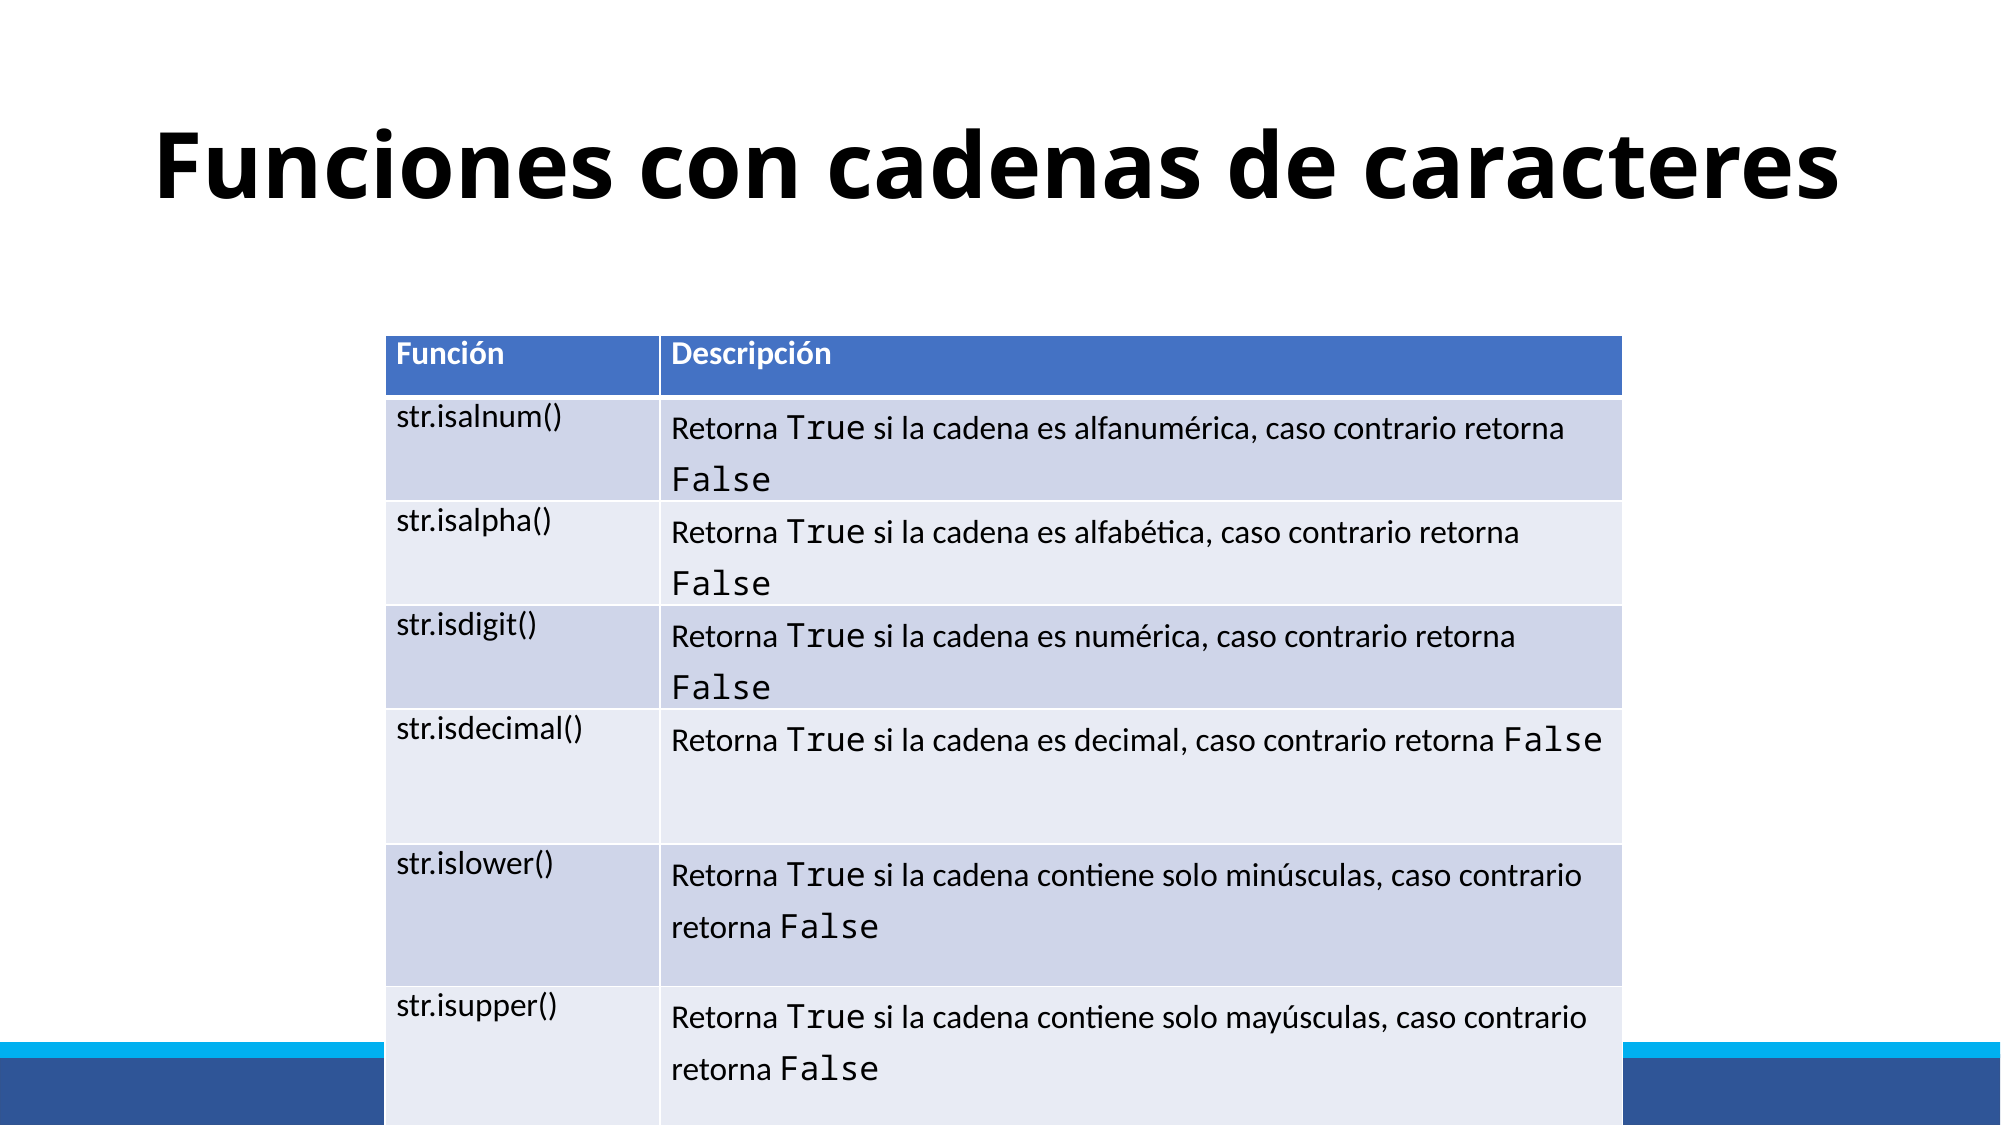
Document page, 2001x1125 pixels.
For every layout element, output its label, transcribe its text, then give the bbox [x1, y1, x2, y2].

table_header Descripción [661, 336, 1622, 395]
table_cell Retorna True si la cadena contiene solo minúsculas, caso contrario retorna False [661, 845, 1622, 986]
table_cell str.isalpha() [386, 502, 659, 604]
table_cell Retorna True si la cadena es numérica, caso contrario retorna False [661, 606, 1622, 708]
table_cell Retorna True si la cadena es decimal, caso contrario retorna False [661, 710, 1622, 843]
table_cell str.isdigit() [386, 606, 659, 708]
table_header Función [386, 336, 659, 395]
table_cell str.islower() [386, 845, 659, 986]
table_cell Retorna True si la cadena contiene solo mayúsculas, caso contrario retorna False [661, 987, 1622, 1125]
table_cell Retorna True si la cadena es alfabética, caso contrario retorna False [661, 502, 1622, 604]
table_cell str.isalnum() [386, 400, 659, 500]
table_cell str.isdecimal() [386, 710, 659, 843]
title Funciones con cadenas de caracteres [137, 59, 1863, 278]
table_cell Retorna True si la cadena es alfanumérica, caso contrario retorna False [661, 400, 1622, 500]
table_cell str.isupper() [386, 987, 659, 1125]
